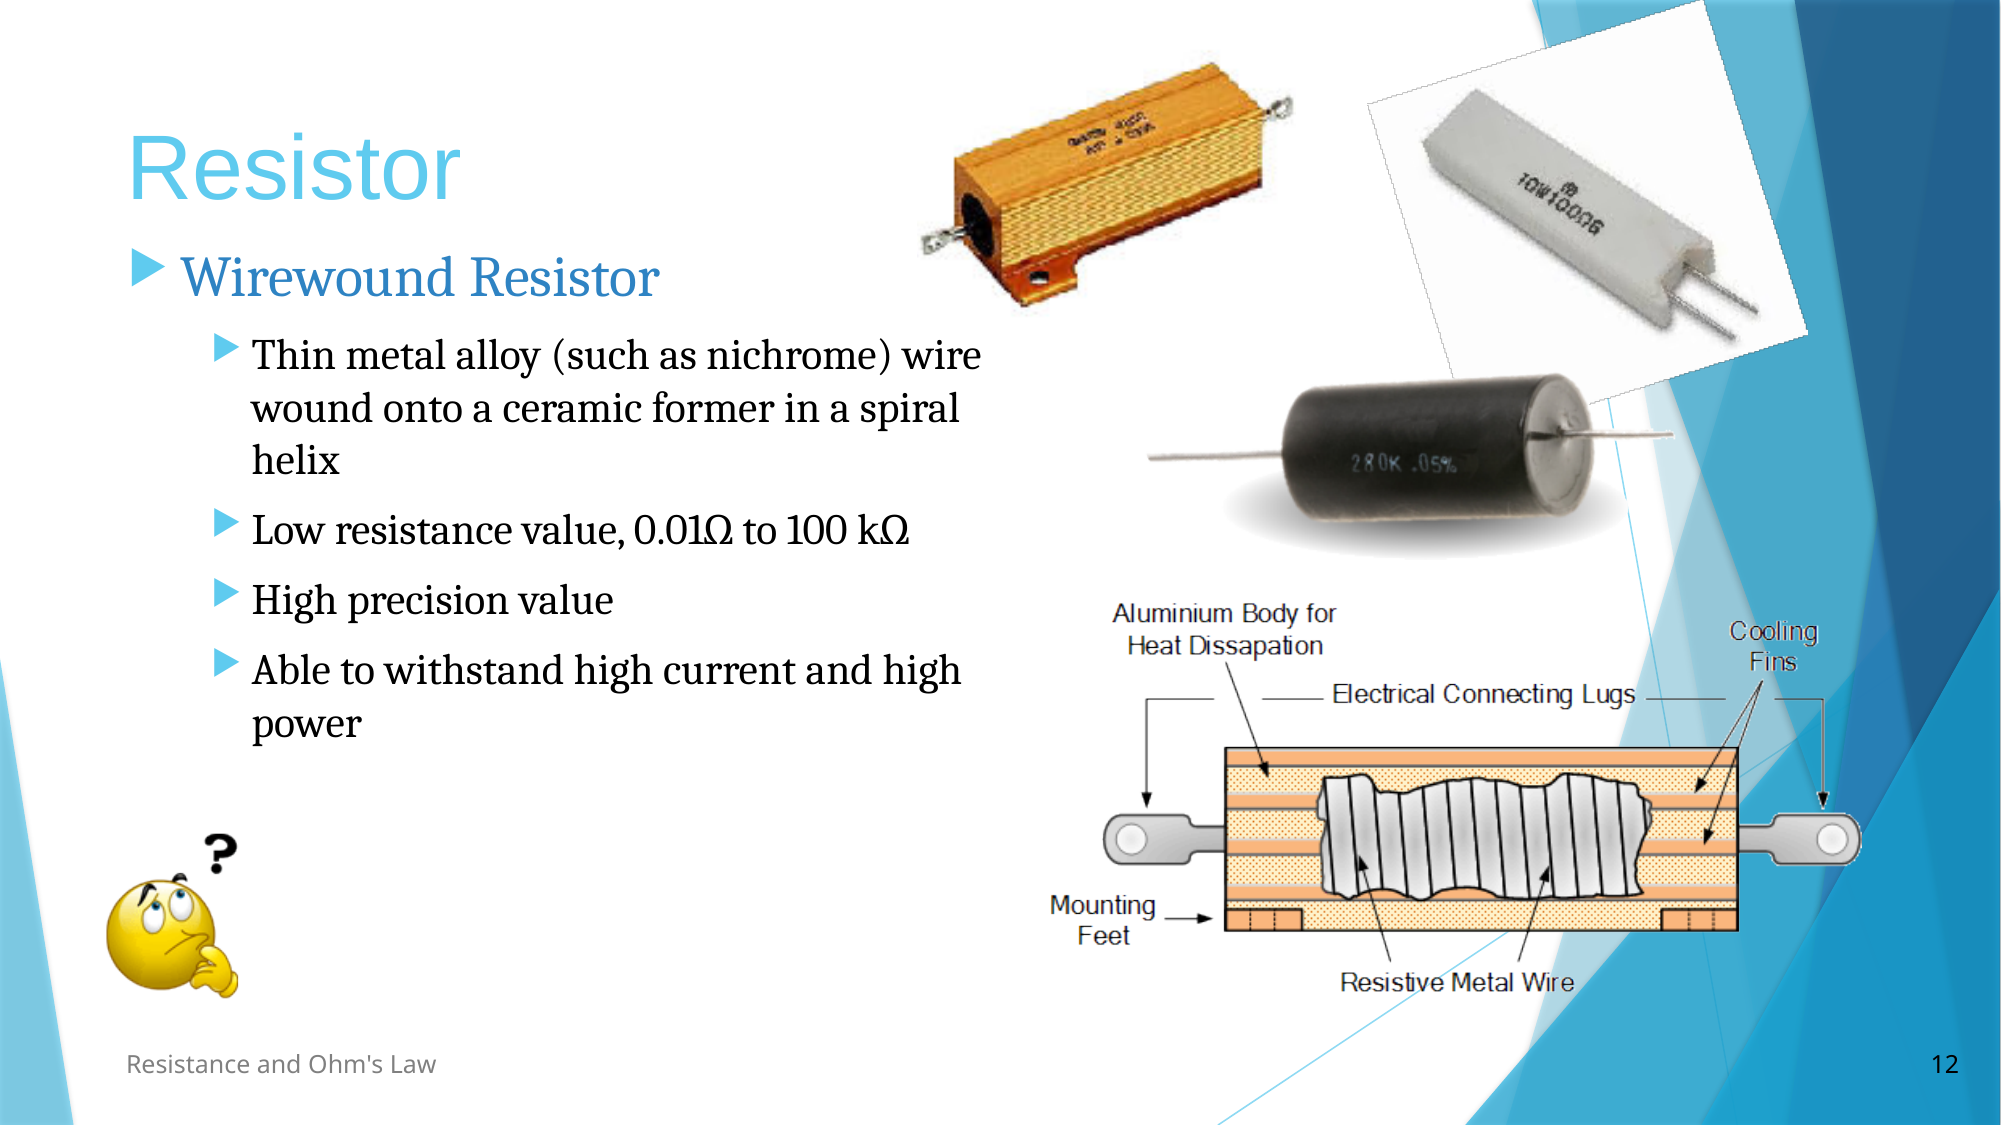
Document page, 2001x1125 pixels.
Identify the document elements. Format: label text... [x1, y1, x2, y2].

picture [86, 829, 259, 1002]
title Resistor [1300, 99, 1405, 227]
list Wirewound Resistor Thin metal alloy (such as nichrome) wire wound onto a ceramic former in a spiral helix Low resistance value, 0.01Ω to 100 kΩ High precision value Able to withstand high current and high power [112, 231, 1051, 754]
footer Resistance and Ohm's Law [111, 1035, 1145, 1096]
picture [916, 32, 1297, 322]
slide_number 12 [1862, 1035, 1975, 1096]
title Resistor [111, 99, 911, 227]
picture [1049, 596, 1863, 1001]
picture [1143, 0, 1808, 561]
